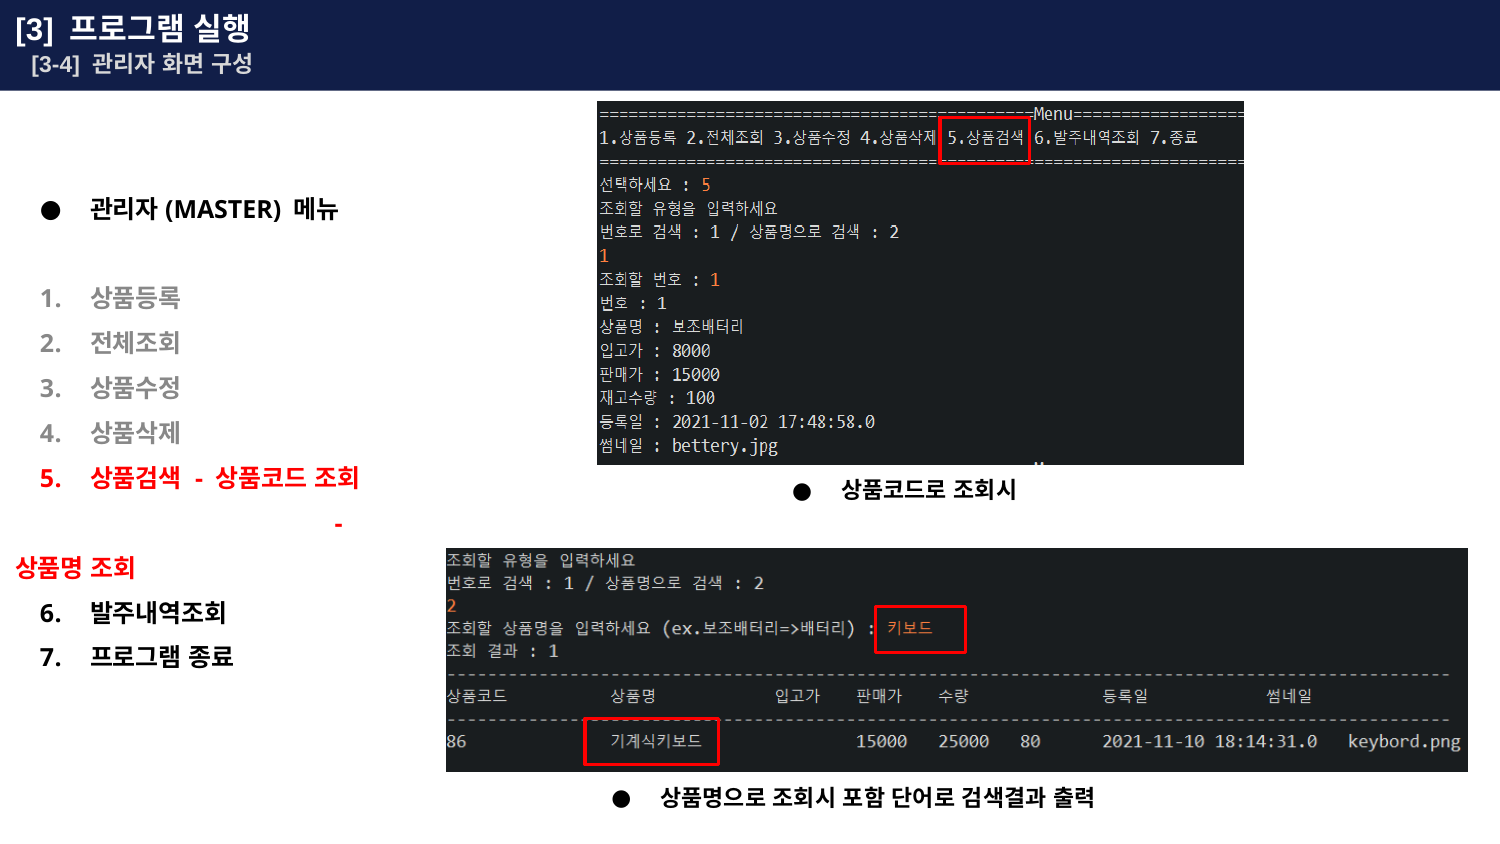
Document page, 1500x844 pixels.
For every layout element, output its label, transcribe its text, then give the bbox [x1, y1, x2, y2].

text_box [3-4] 관리자 화면 구성 [20, 43, 598, 82]
picture [597, 101, 1244, 465]
picture [446, 548, 1468, 773]
text_box 상품명으로 조회시 포함 단어로 검색결과 출력 [570, 781, 1235, 819]
text_box [3] 프로그램 실행 [4, 3, 530, 87]
text_box [0, 0, 1500, 91]
text_box 상품코드로 조회시 [750, 474, 1103, 511]
text_box 관리자(MASTER) 메뉴 상품등록 전체조회 상품수정 상품삭제 상품검색 - 상품코드 조회 - 상품명 조회 발주내역조회 프로그램 종료 [0, 163, 396, 841]
